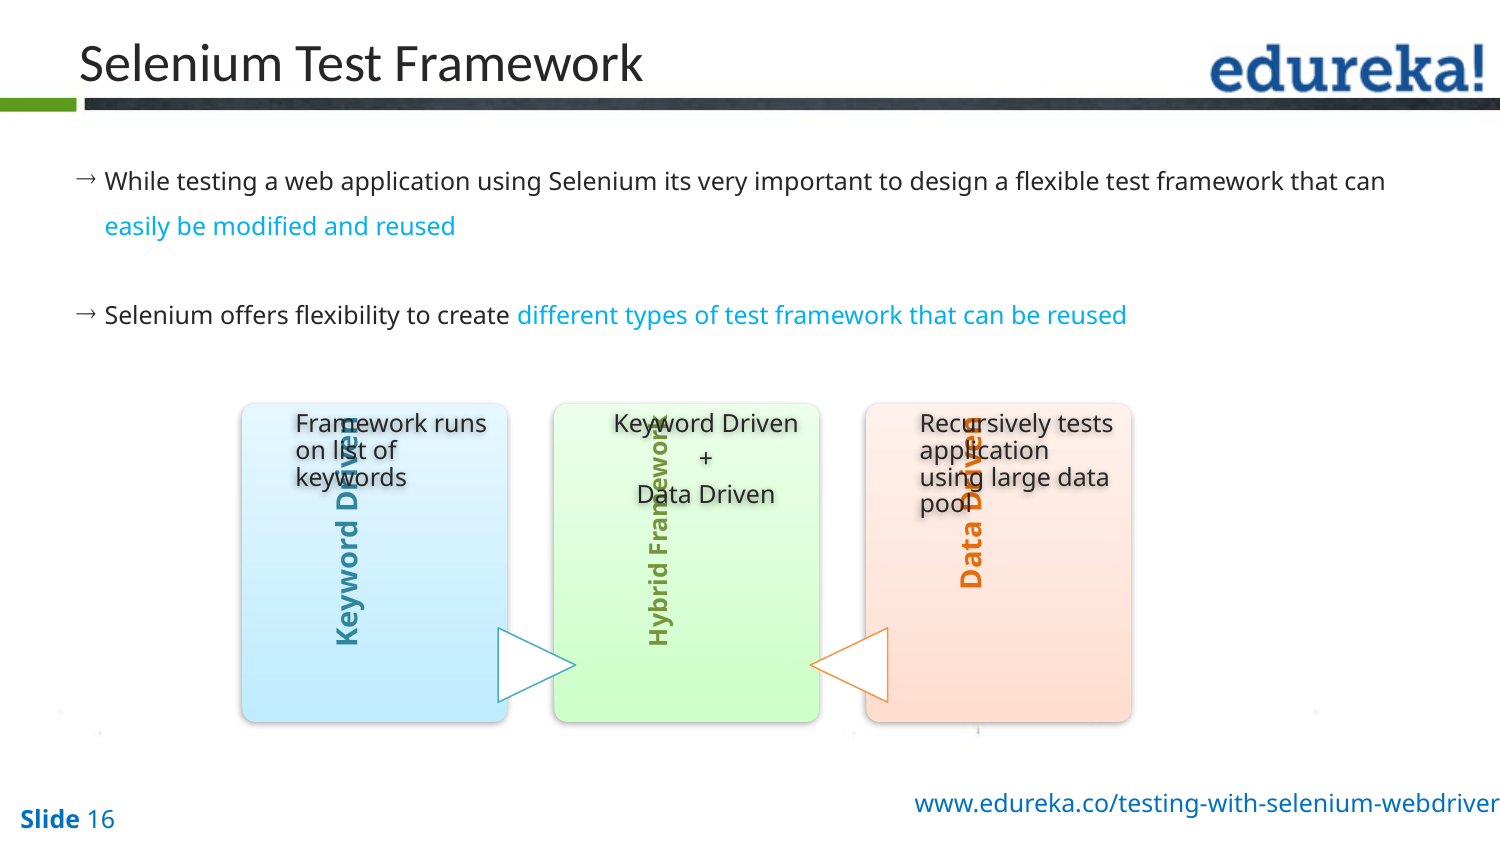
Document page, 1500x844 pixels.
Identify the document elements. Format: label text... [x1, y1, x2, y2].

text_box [241, 342, 1133, 784]
picture [0, 0, 1500, 844]
text_box While testing a web application using Selenium its very important to design a flexible test framework that can easily be modified and reused Selenium offers flexibility to create different types of test framework that can be reused [61, 143, 1459, 338]
text_box Selenium Test Framework [64, 20, 967, 92]
